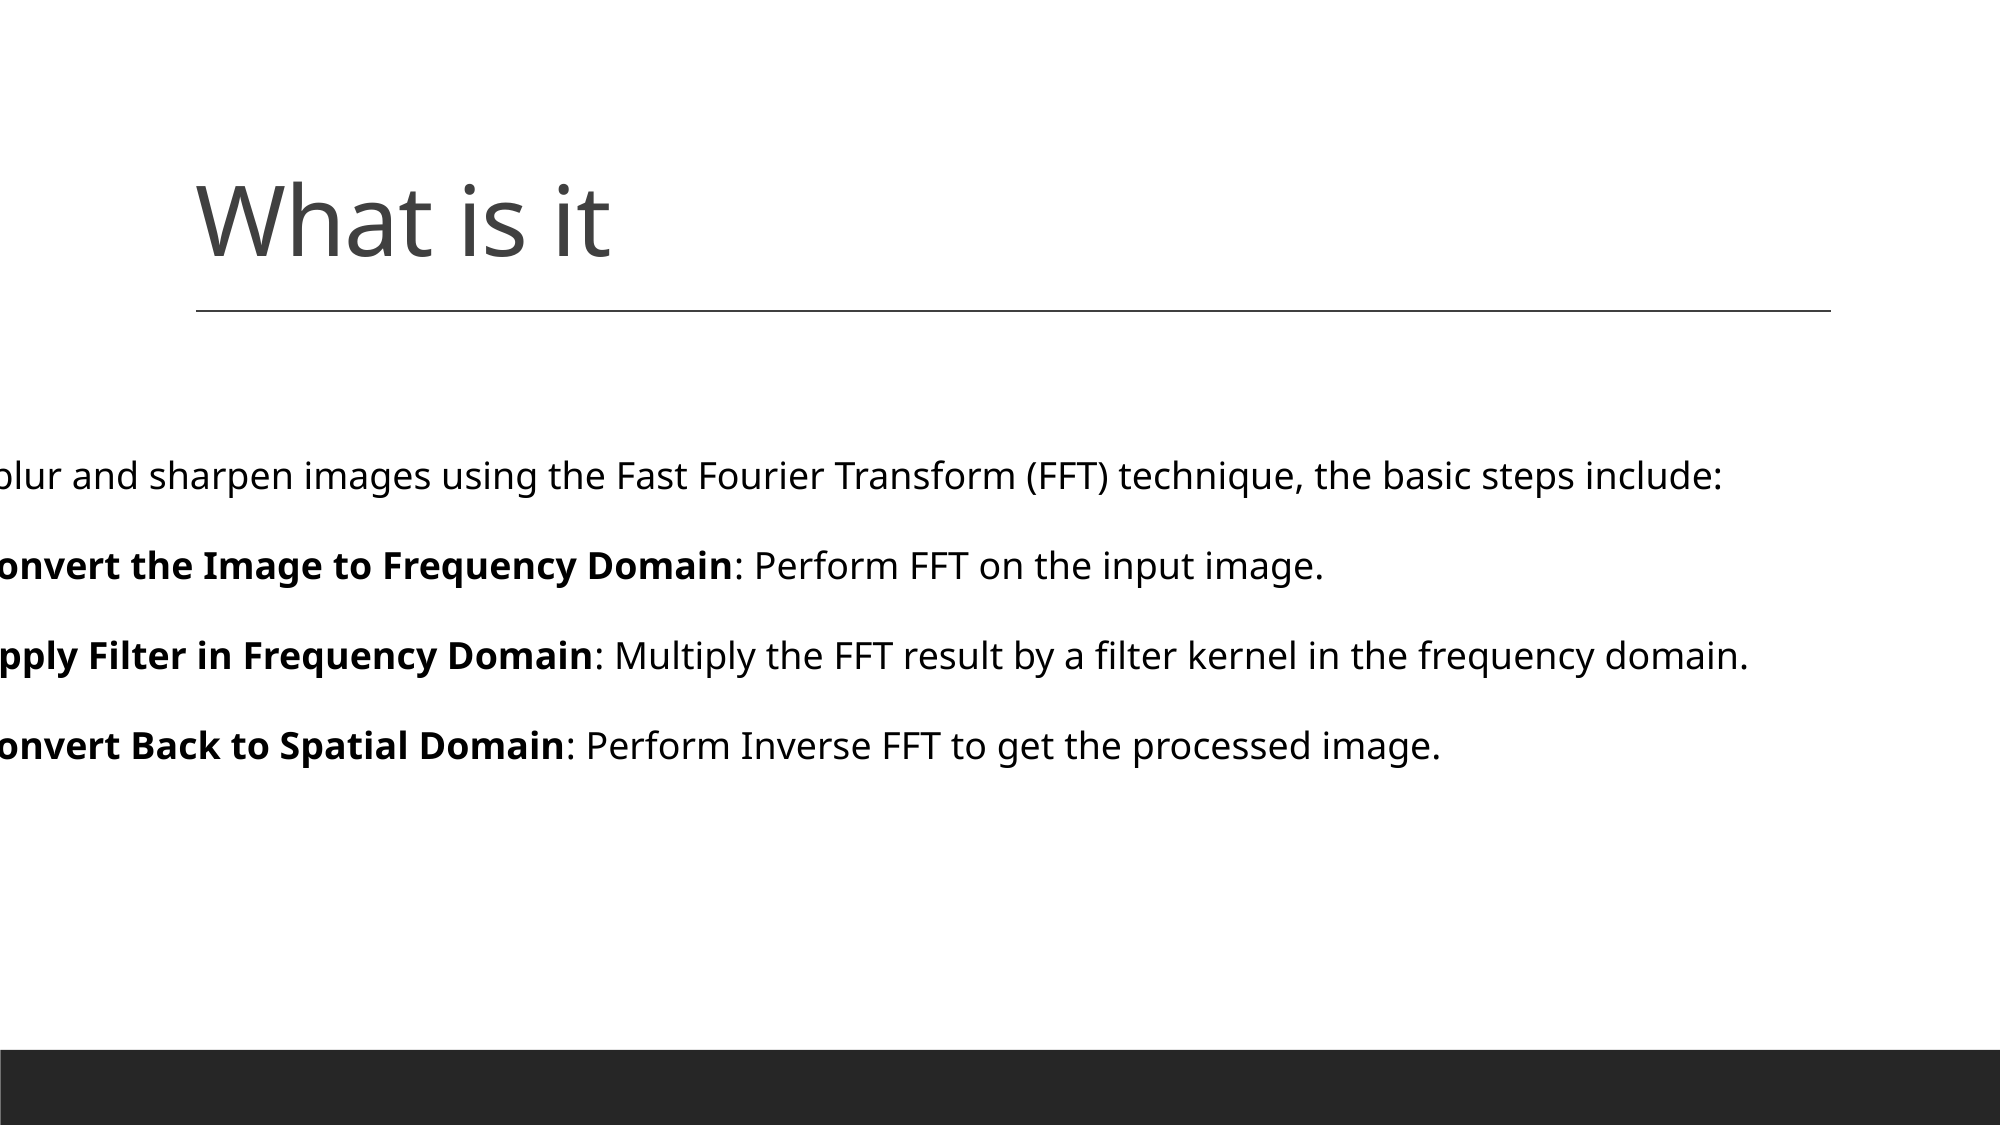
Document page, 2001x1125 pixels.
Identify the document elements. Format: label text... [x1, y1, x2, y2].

title What is it [180, 47, 1830, 285]
text_box To blur and sharpen images using the Fast Fourier Transform (FFT) technique, the basic steps include: Convert the Image to Frequency Domain: Perform FFT on the input image. Apply Filter in Frequency Domain: Multiply the FFT result by a filter kernel in the frequency domain. Convert Back to Spatial Domain: Perform Inverse FFT to get the processed image. [0, 399, 1766, 774]
